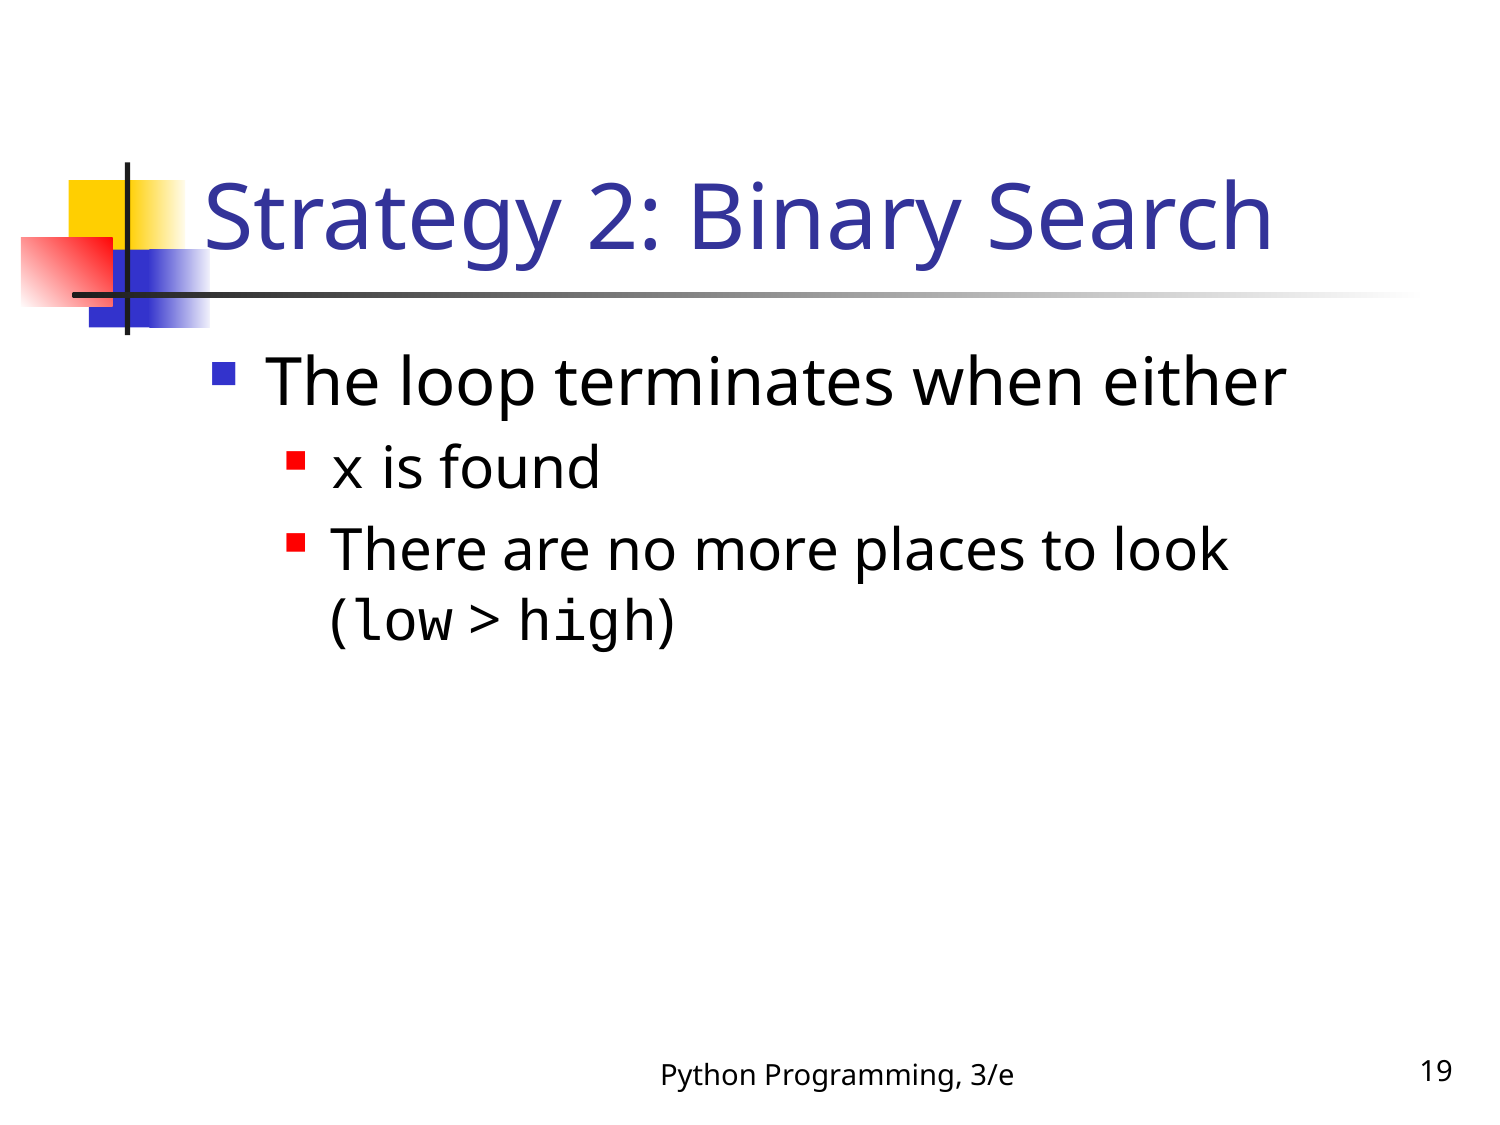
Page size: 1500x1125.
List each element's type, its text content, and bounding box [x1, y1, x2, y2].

title Strategy 2: Binary Search [188, 35, 1468, 275]
footer Python Programming, 3/e [599, 1023, 1076, 1100]
slide_number 19 [1154, 1023, 1468, 1100]
list The loop terminates when either x is found There are no more places to look (low > high) [193, 331, 1469, 1006]
